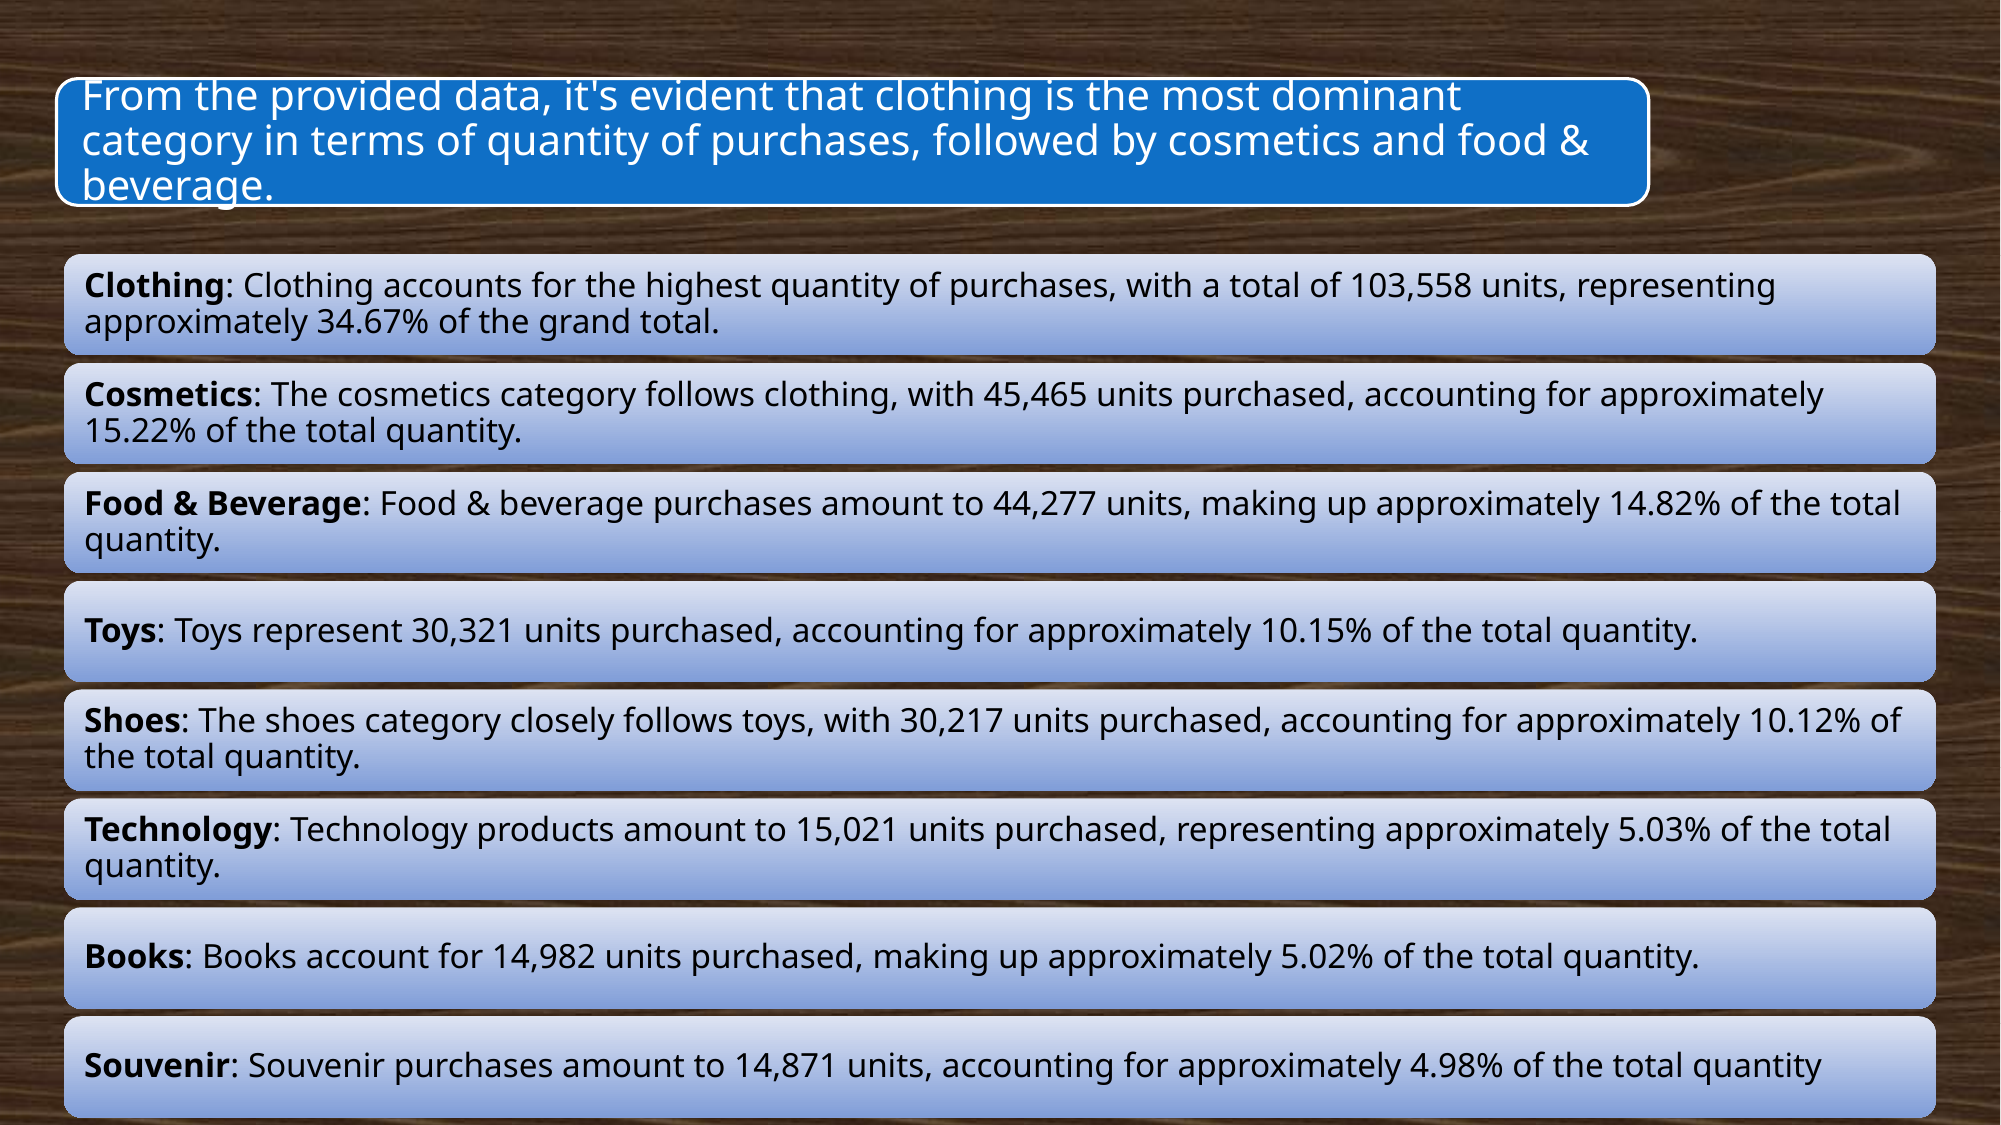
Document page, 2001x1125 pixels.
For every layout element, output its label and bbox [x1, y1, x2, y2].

text_box [55, 73, 1650, 211]
picture [0, 0, 2001, 1125]
text_box [63, 245, 1937, 1125]
